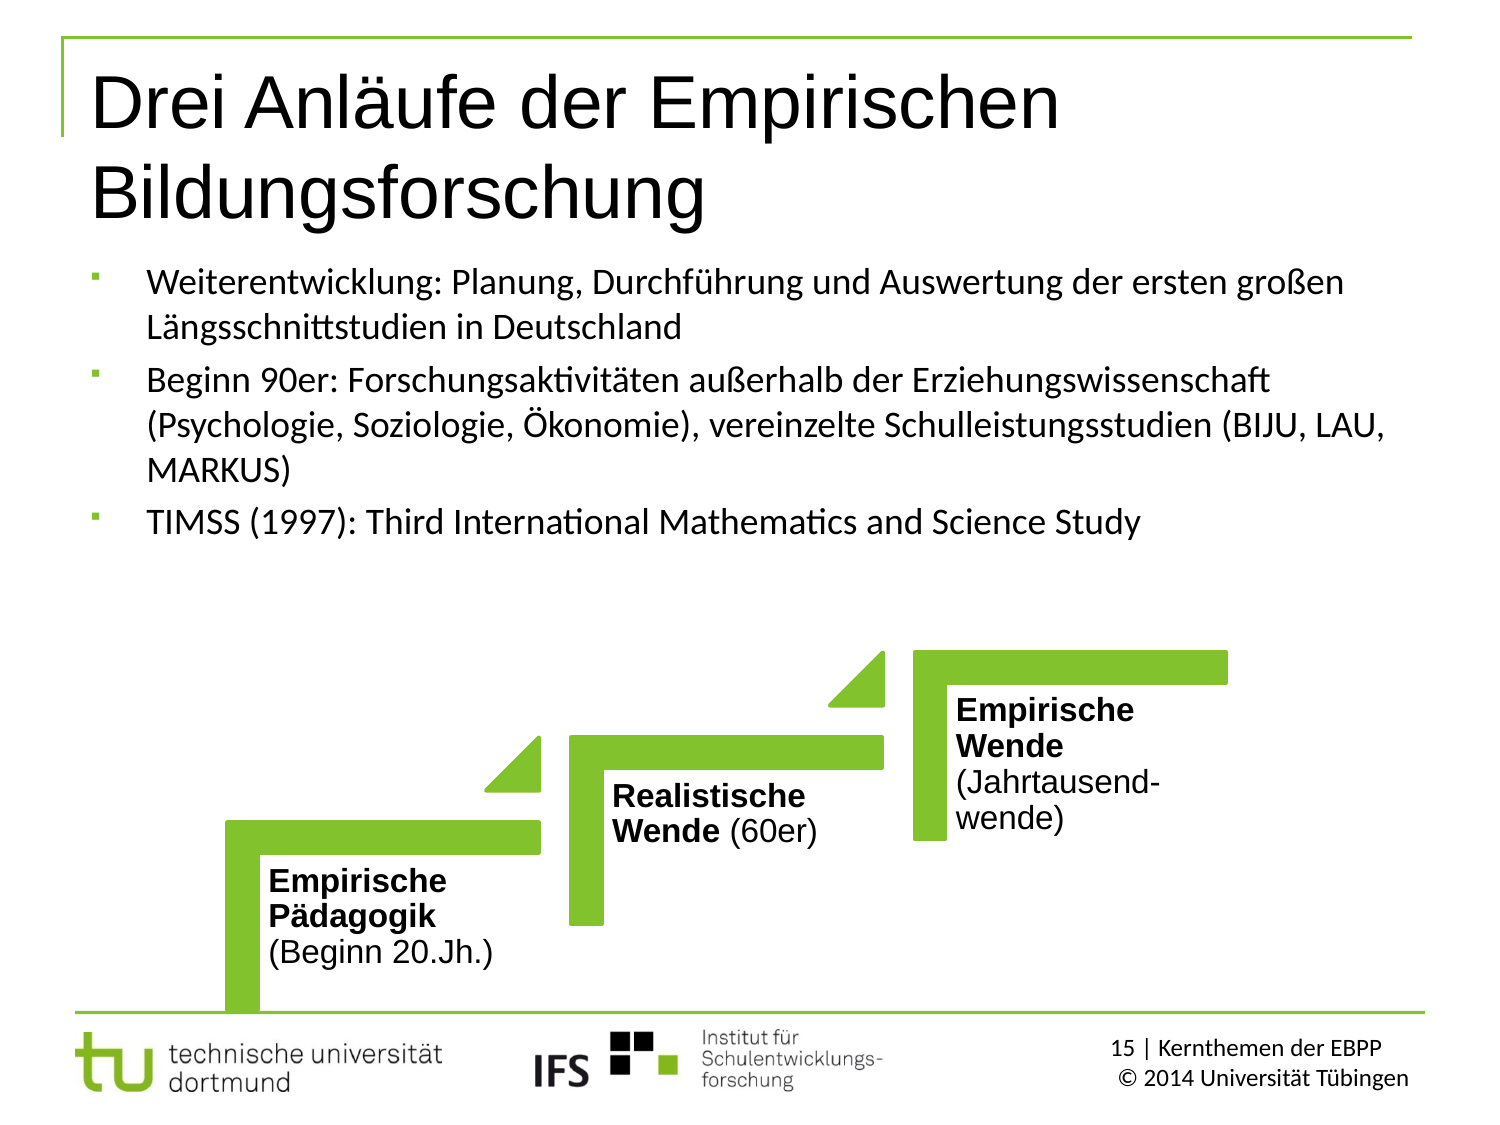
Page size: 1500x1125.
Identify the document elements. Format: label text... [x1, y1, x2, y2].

picture [75, 1032, 226, 1092]
title Drei Anläufe der Empirischen Bildungsforschung [75, 45, 1425, 233]
slide_number 15 | Kernthemen der EBPP © 2014 Universität Tübingen [1233, 1023, 1426, 1100]
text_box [226, 542, 1228, 1125]
list Weiterentwicklung: Planung, Durchführung und Auswertung der ersten großen Längsschnittstudien in Deutschland Beginn 90er: Forschungsaktivitäten außerhalb der Erziehungswissenschaft (Psychologie, Soziologie, Ökonomie), vereinzelte Schulleistungsstudien (BIJU, LAU, MARKUS) TIMSS (1997): Third International Mathematics and Science Study [75, 249, 1425, 993]
